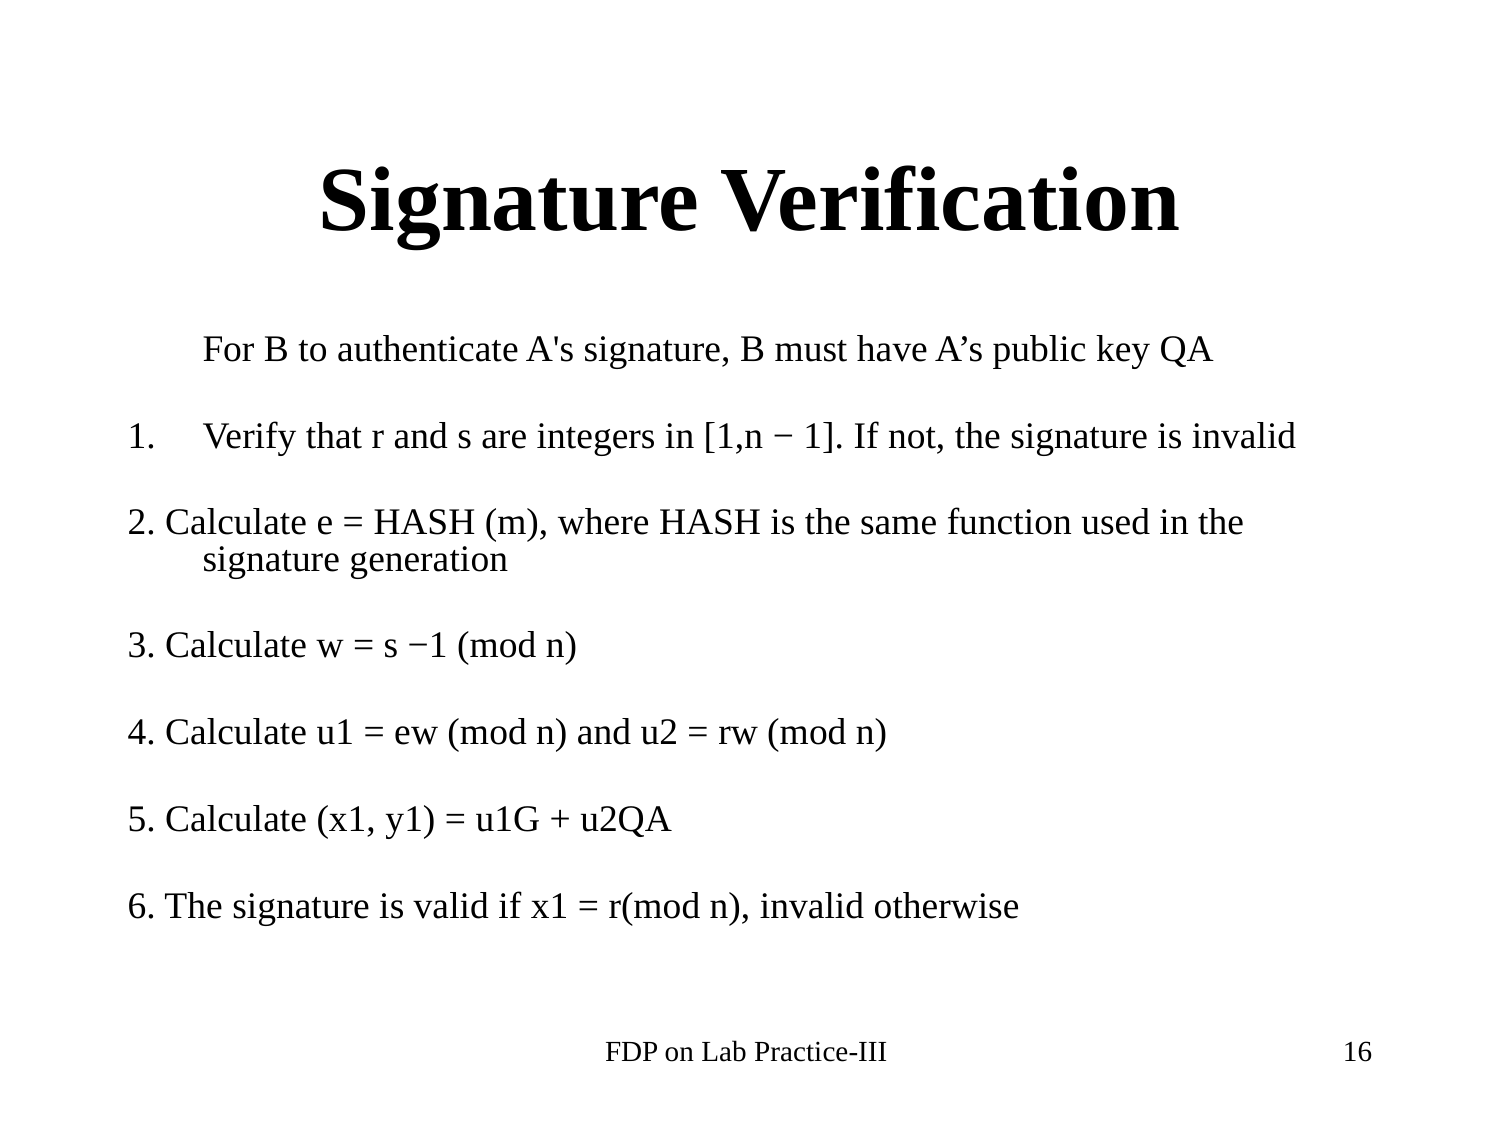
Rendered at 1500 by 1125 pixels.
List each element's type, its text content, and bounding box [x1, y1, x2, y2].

text_box ‹#› [1074, 1024, 1388, 1100]
title Signature Verification [112, 99, 1388, 288]
text_box FDP on Lab Practice-III [512, 1024, 988, 1100]
list For B to authenticate A's signature, B must have A’s public key QA Verify that r and s are integers in [1,n − 1]. If not, the signature is invalid 2. Calculate e = HASH (m), where HASH is the same function used in the signature generation 3. Calculate w = s −1 (mod n) 4. Calculate u1 = ew (mod n) and u2 = rw (mod n) 5. Calculate (x1, y1) = u1G + u2QA 6. The signature is valid if x1 = r(mod n), invalid otherwise [112, 324, 1388, 1000]
